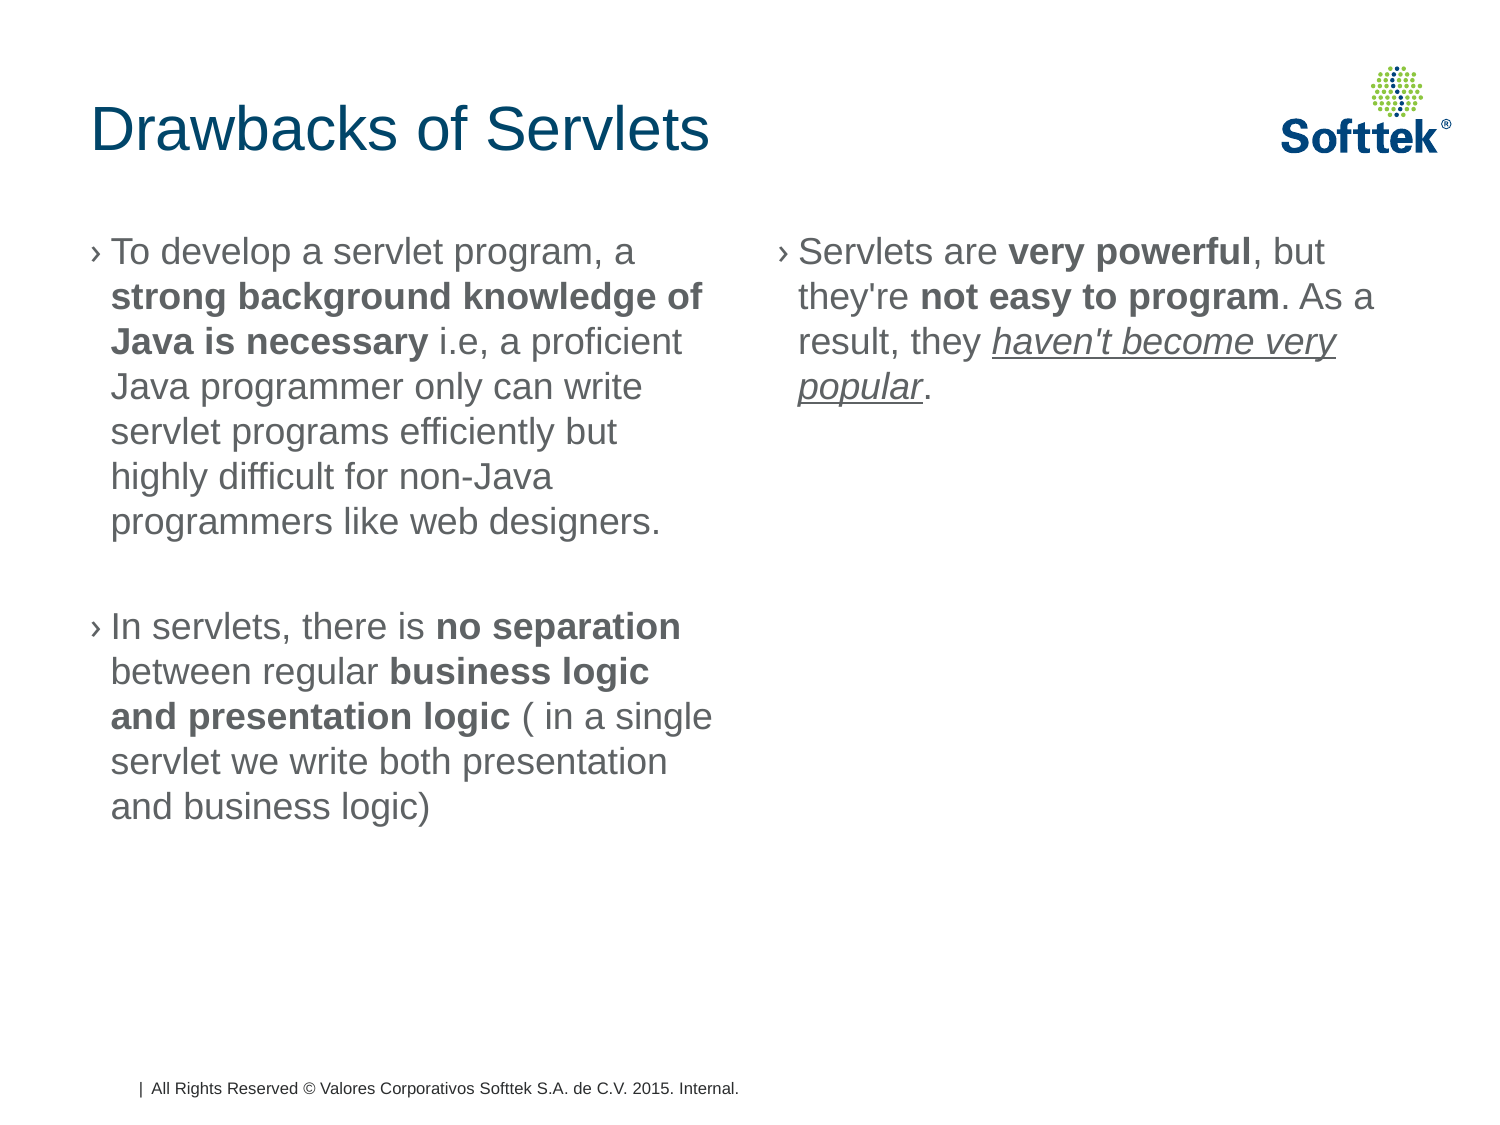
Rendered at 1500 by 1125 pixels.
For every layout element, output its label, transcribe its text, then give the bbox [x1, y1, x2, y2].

list To develop a servlet program, a strong background knowledge of Java is necessary i.e, a proficient Java programmer only can write servlet programs efficiently but highly difficult for non-Java programmers like web designers. In servlets, there is no separation between regular business logic and presentation logic ( in a single servlet we write both presentation and business logic) [75, 219, 738, 1035]
list Servlets are very powerful, but they're not easy to program. As a result, they haven't become very popular. [762, 219, 1425, 1035]
title Drawbacks of Servlets [74, 31, 1256, 172]
